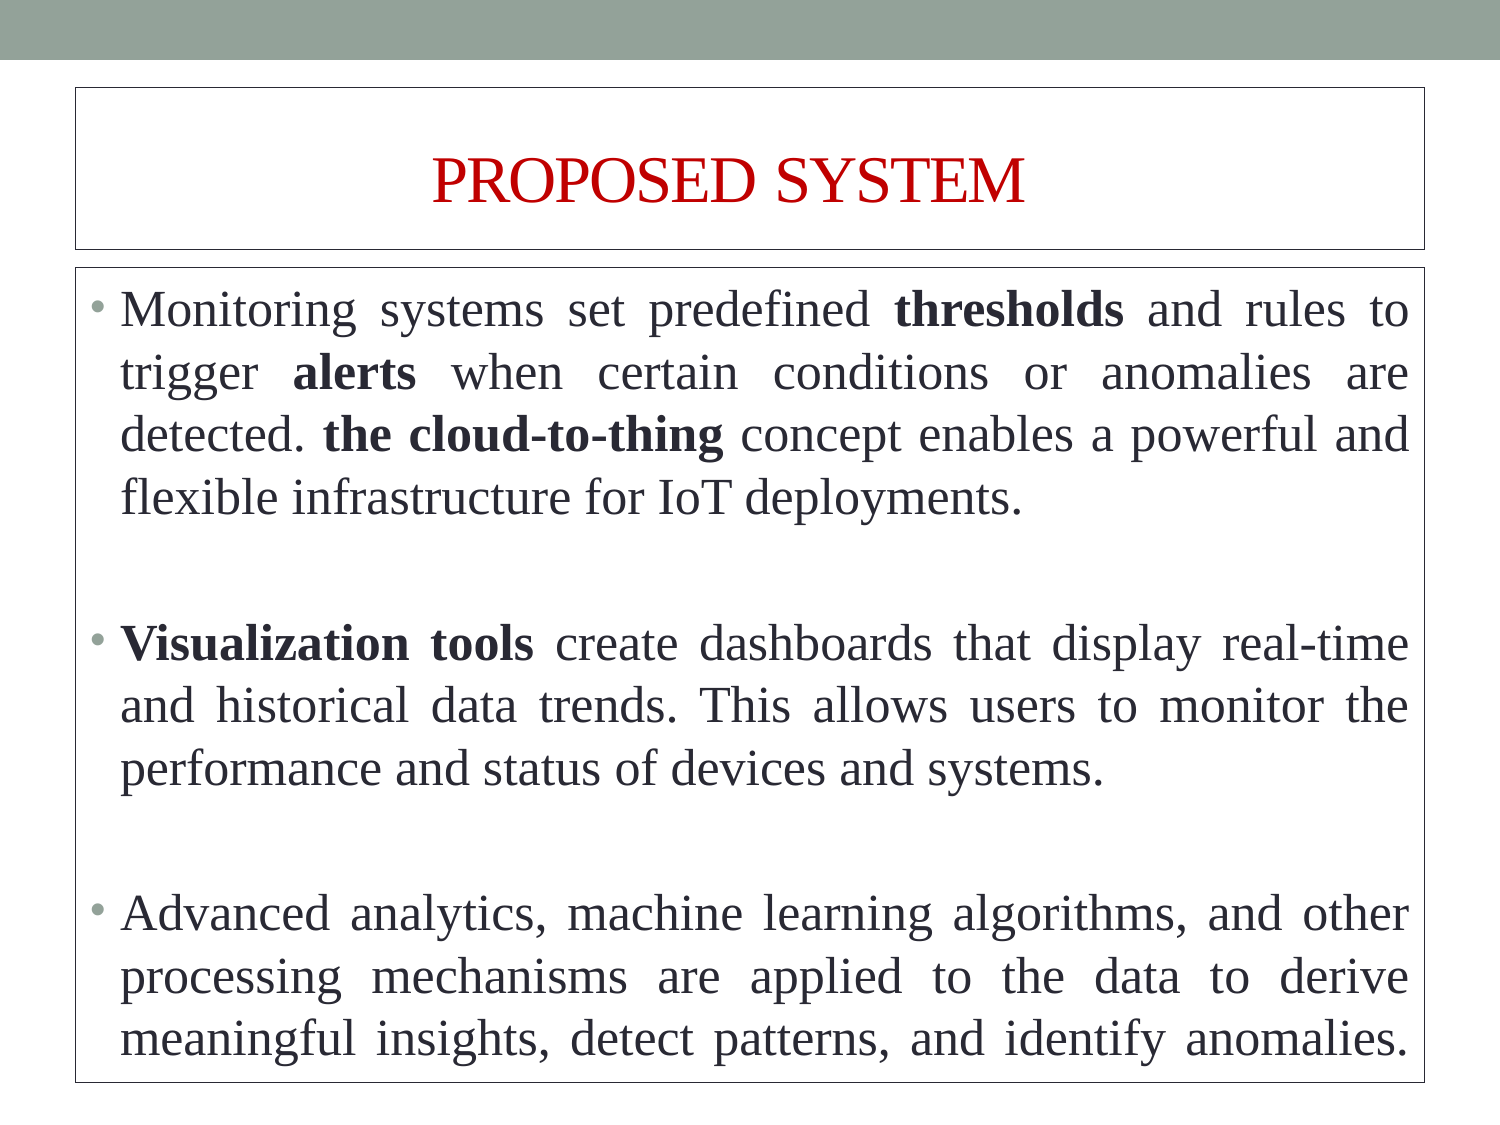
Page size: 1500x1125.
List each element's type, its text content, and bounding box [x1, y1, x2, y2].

title PROPOSED SYSTEM [75, 87, 1425, 250]
list Monitoring systems set predefined thresholds and rules to trigger alerts when certain conditions or anomalies are detected. the cloud-to-thing concept enables a powerful and flexible infrastructure for IoT deployments. Visualization tools create dashboards that display real-time and historical data trends. This allows users to monitor the performance and status of devices and systems. Advanced analytics, machine learning algorithms, and other processing mechanisms are applied to the data to derive meaningful insights, detect patterns, and identify anomalies. [75, 267, 1425, 1083]
